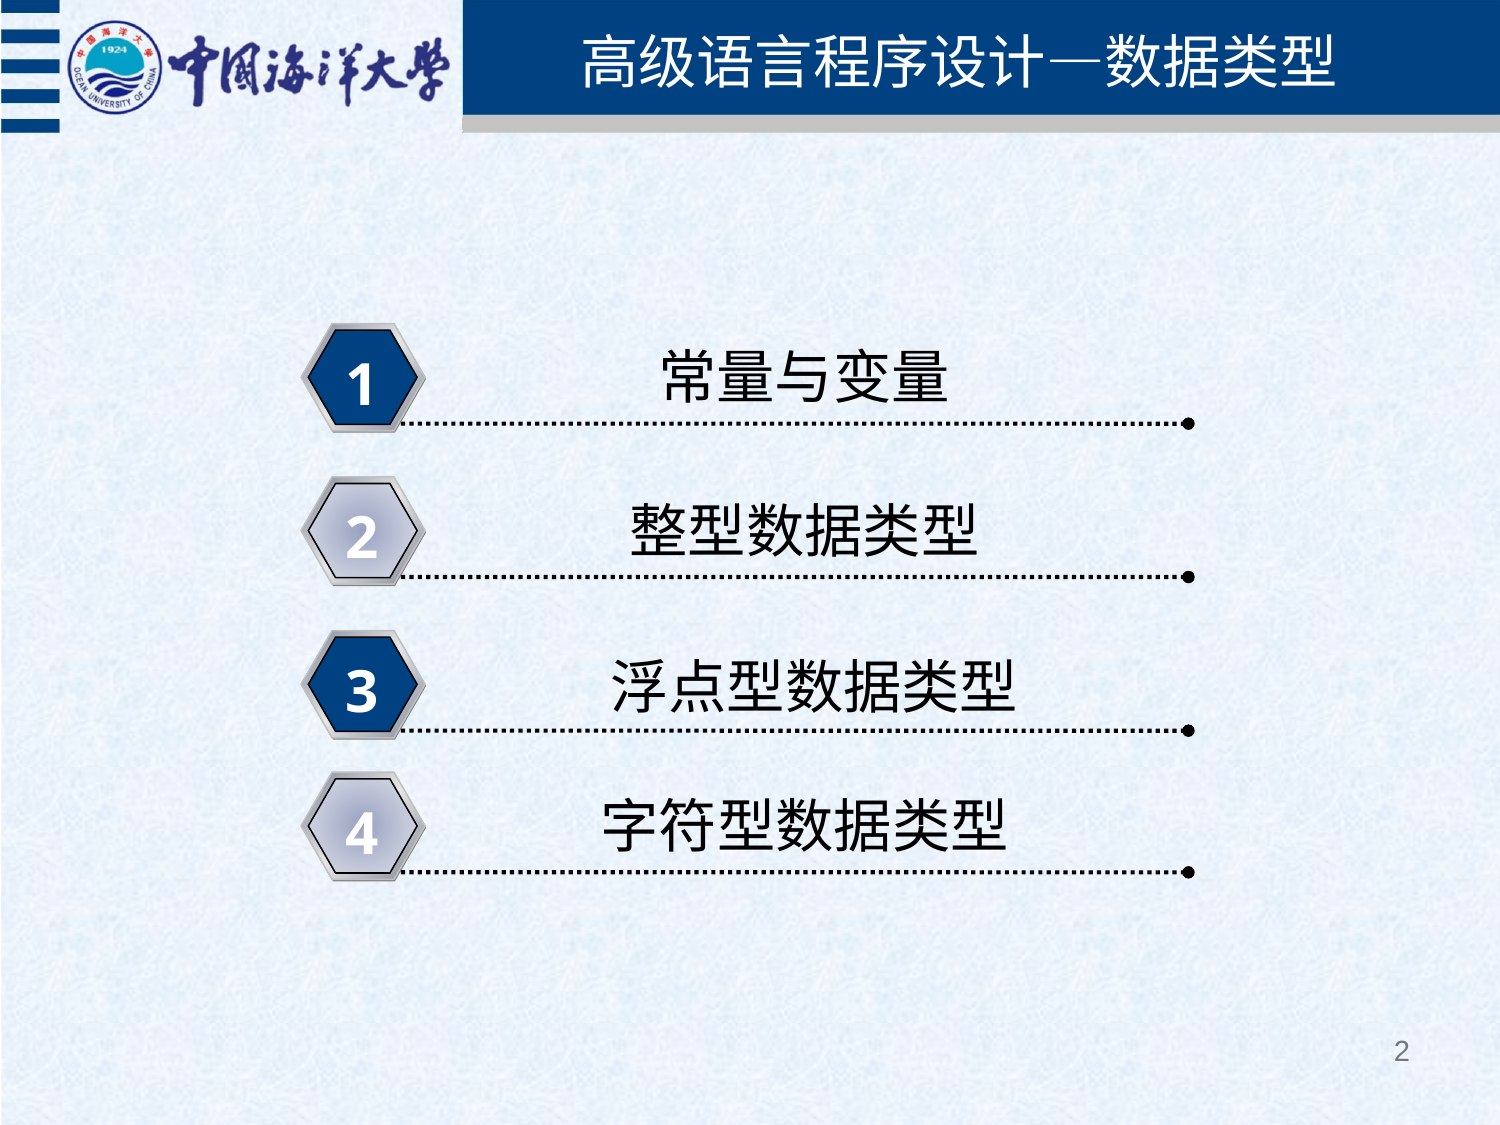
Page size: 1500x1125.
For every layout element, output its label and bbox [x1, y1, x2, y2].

picture [1, 0, 1500, 1125]
text_box [300, 323, 1189, 433]
text_box [300, 476, 1189, 587]
text_box [300, 772, 1189, 882]
text_box [300, 630, 1189, 740]
